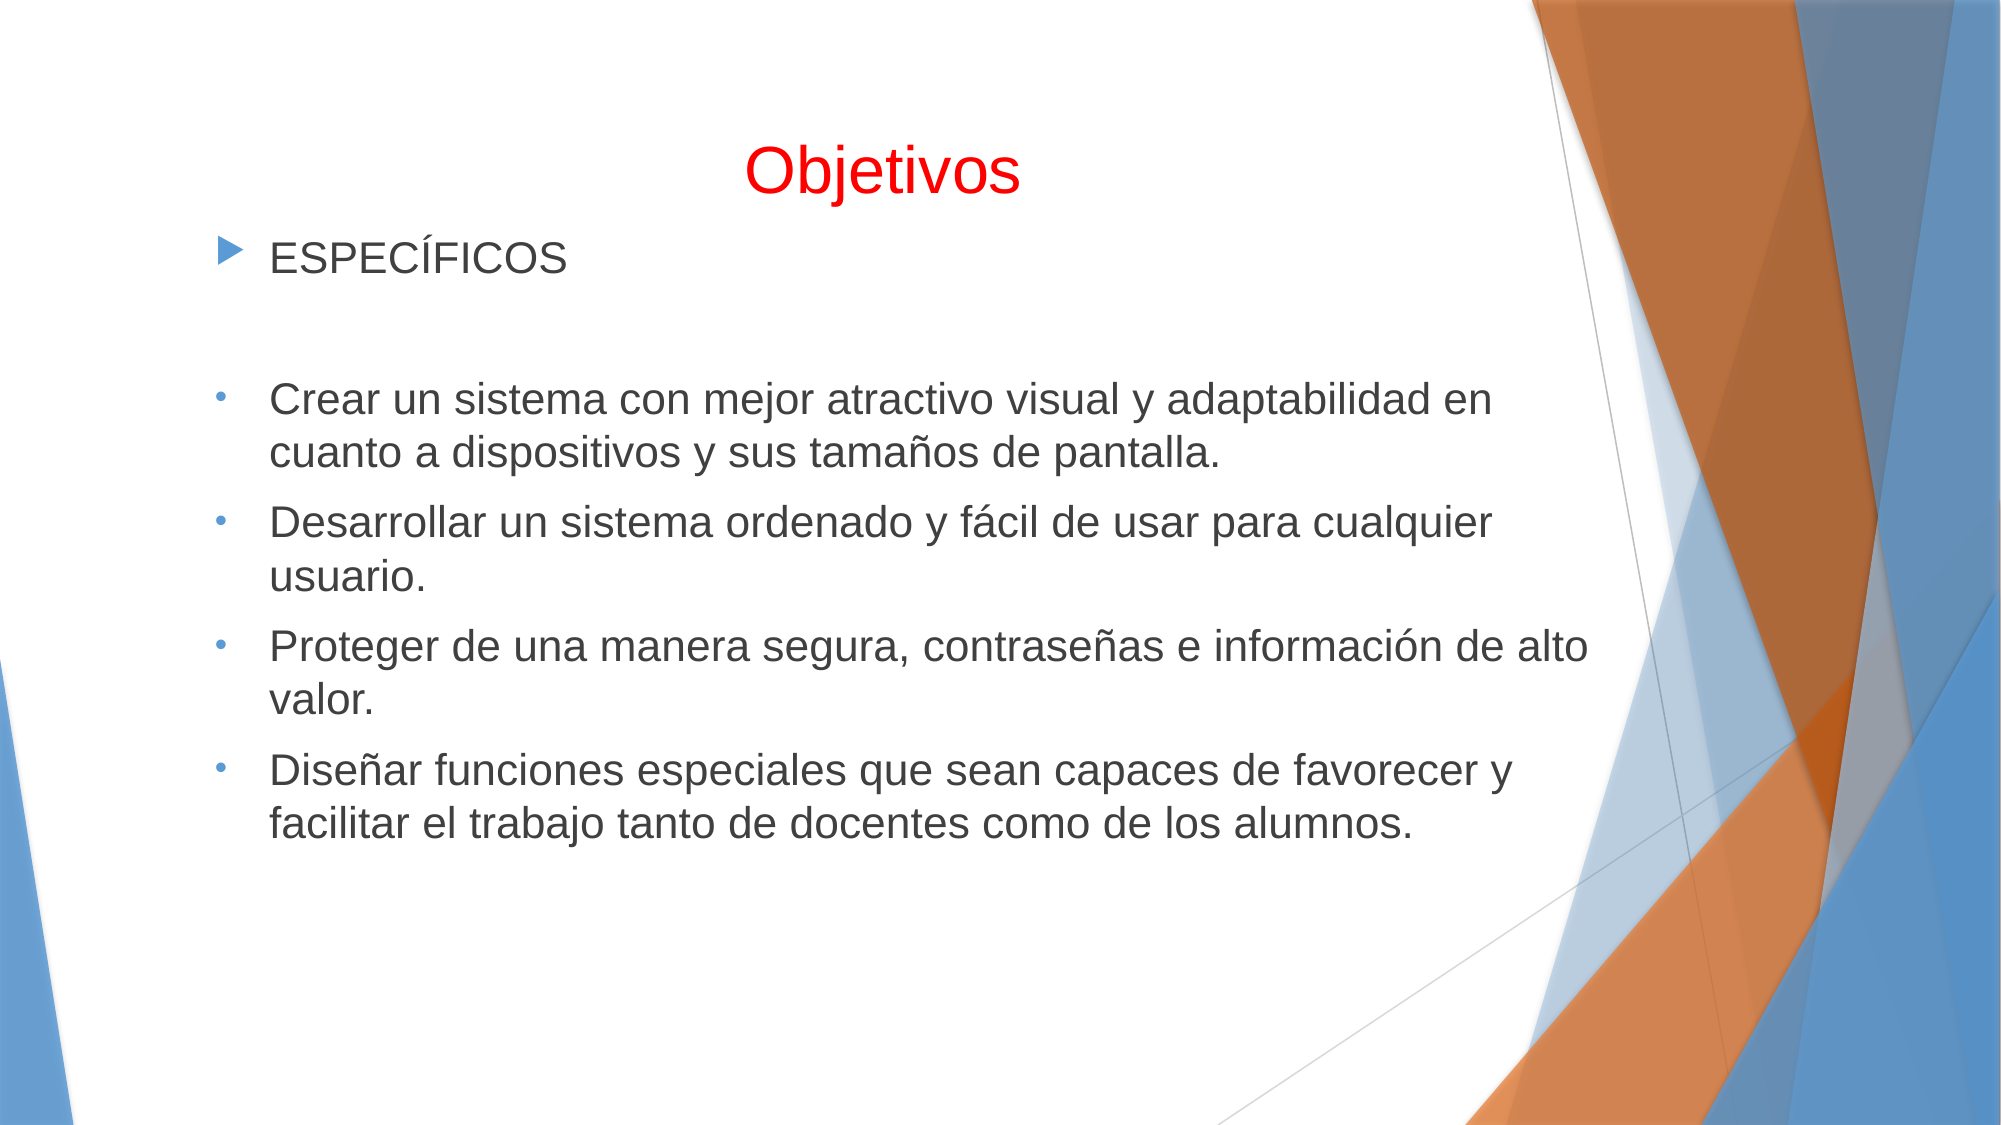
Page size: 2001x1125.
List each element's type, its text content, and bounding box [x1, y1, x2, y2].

text_box Objetivos [119, 118, 1648, 212]
list ESPECÍFICOS Crear un sistema con mejor atractivo visual y adaptabilidad en cuanto a dispositivos y sus tamaños de pantalla. Desarrollar un sistema ordenado y fácil de usar para cualquier usuario. Proteger de una manera segura, contraseñas e información de alto valor. Diseñar funciones especiales que sean capaces de favorecer y facilitar el trabajo tanto de docentes como de los alumnos. [199, 221, 1611, 858]
